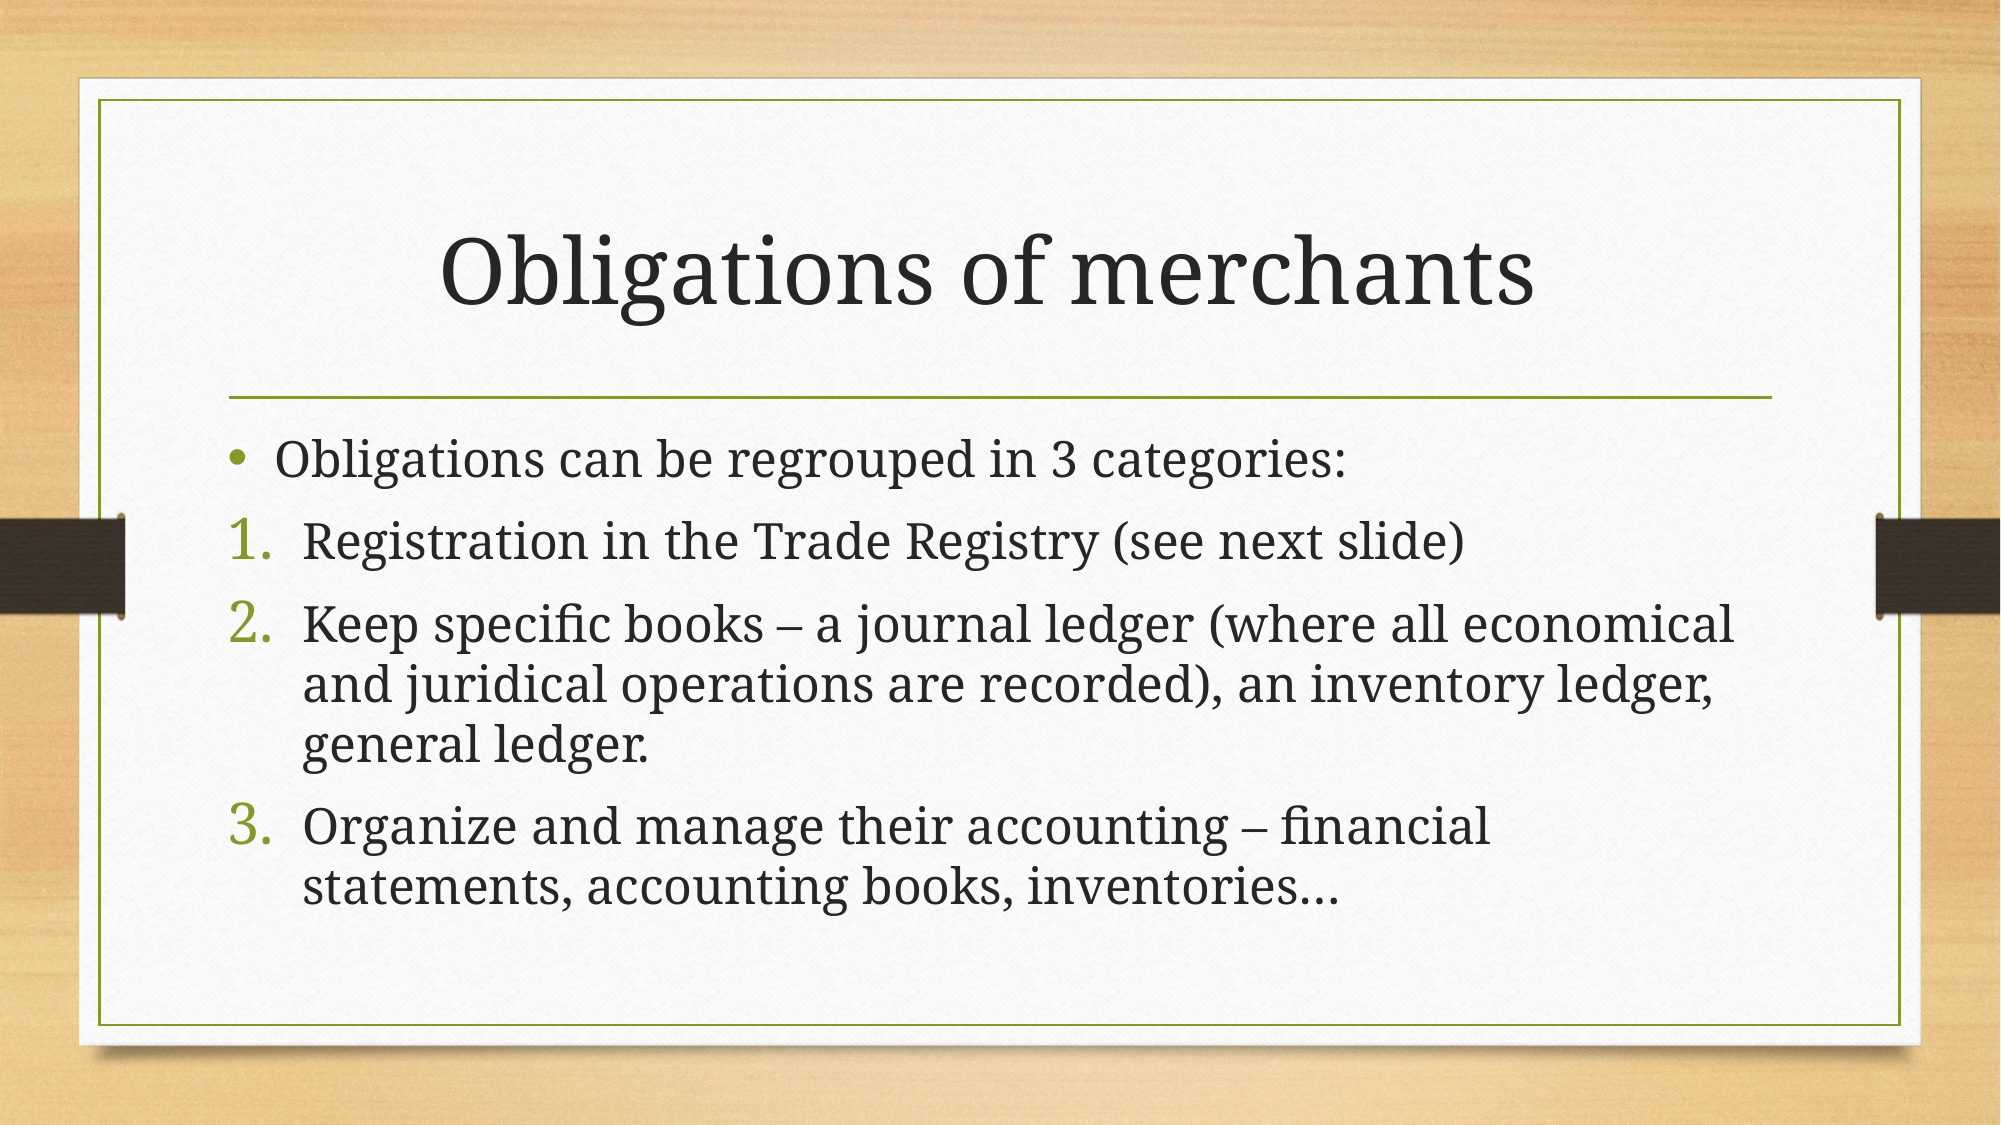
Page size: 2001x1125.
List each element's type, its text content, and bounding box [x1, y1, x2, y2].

picture [0, 0, 2001, 1125]
list Obligations can be regrouped in 3 categories: Registration in the Trade Registry (see next slide) Keep specific books – a journal ledger (where all economical and juridical operations are recorded), an inventory ledger, general ledger. Organize and manage their accounting – financial statements, accounting books, inventories… [212, 419, 1788, 964]
title Obligations of merchants [212, 161, 1788, 375]
